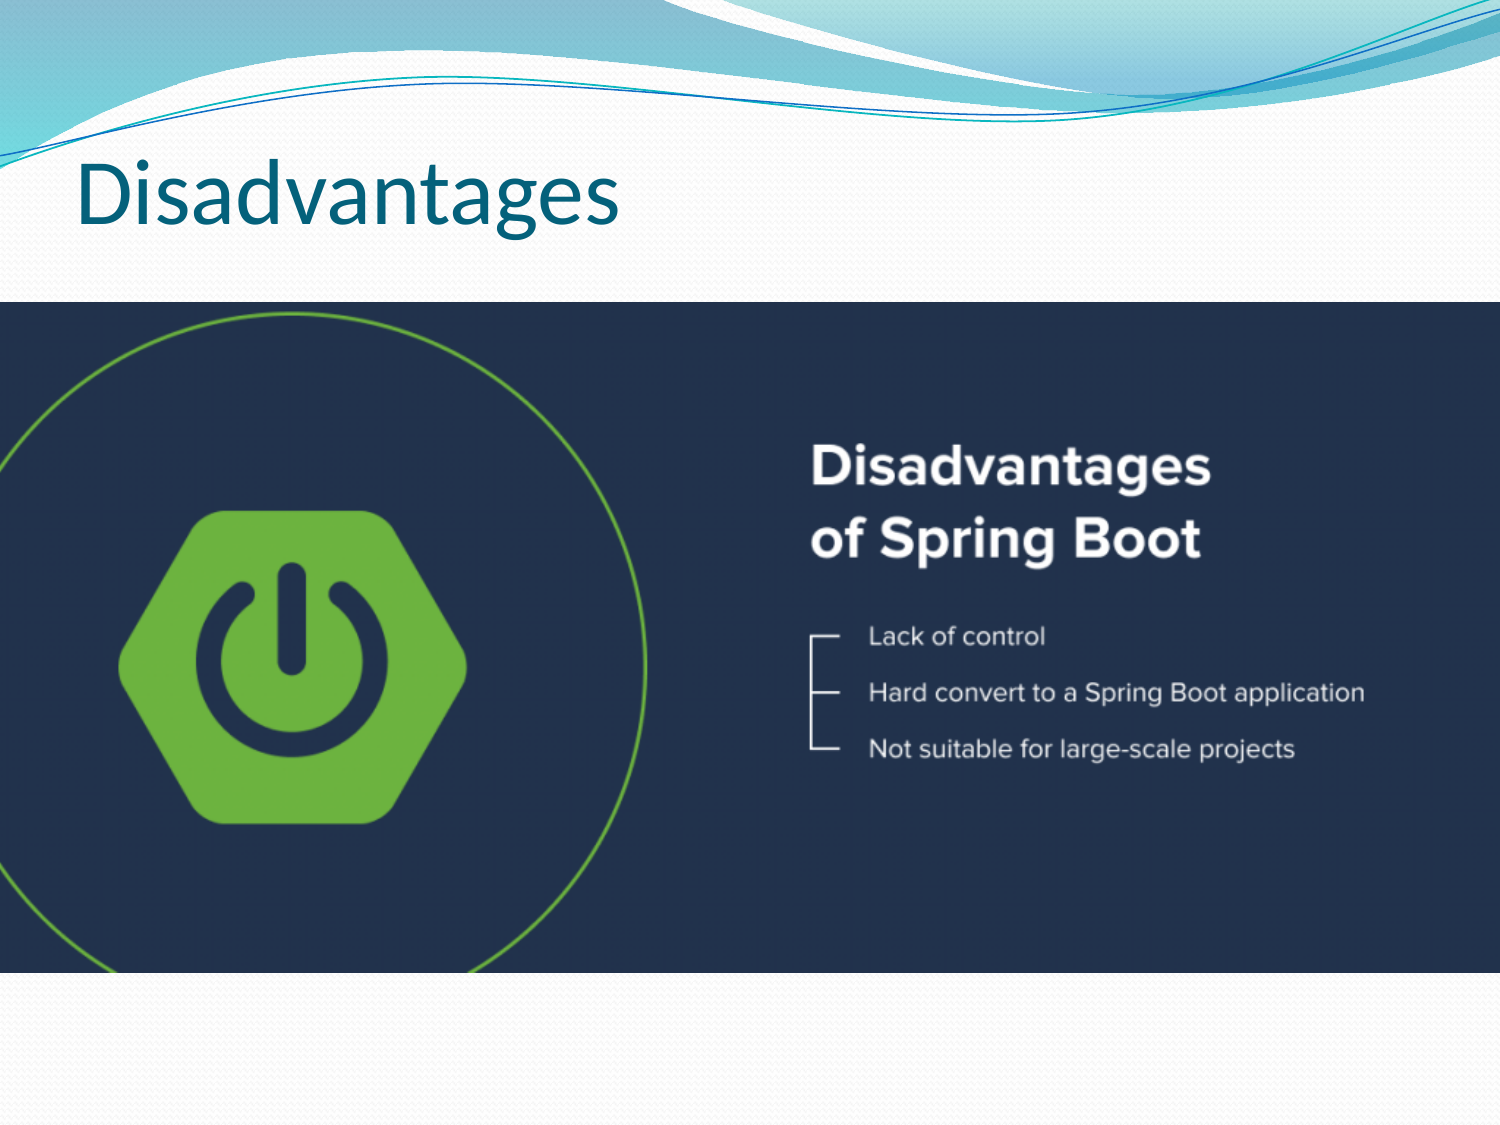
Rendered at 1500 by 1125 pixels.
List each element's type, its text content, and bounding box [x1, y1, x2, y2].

title Disadvantages [75, 115, 1425, 244]
picture [0, 302, 1500, 974]
